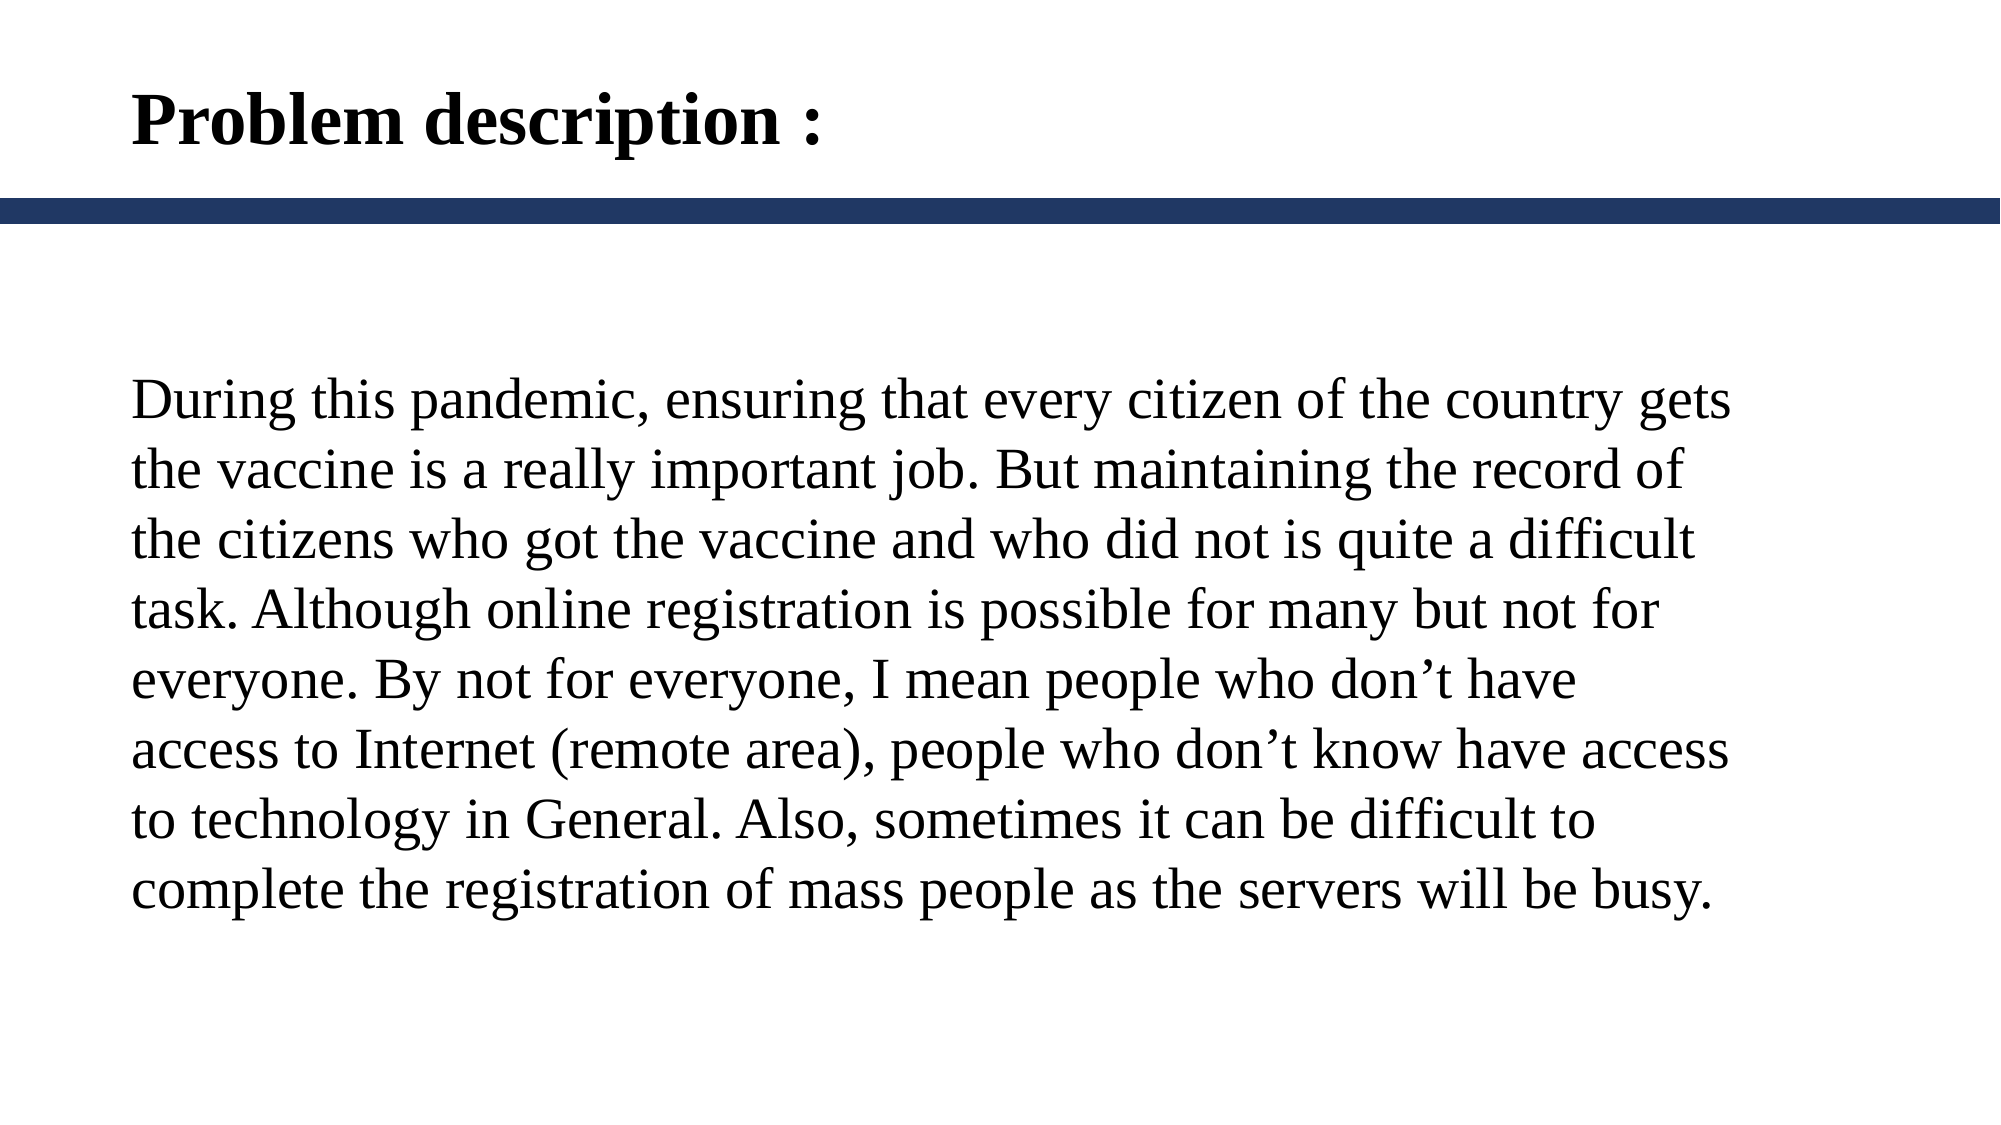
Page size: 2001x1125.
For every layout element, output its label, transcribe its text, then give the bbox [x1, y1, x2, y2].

text_box During this pandemic, ensuring that every citizen of the country gets the vaccine is a really important job. But maintaining the record of the citizens who got the vaccine and who did not is quite a difficult task. Although online registration is possible for many but not for everyone. By not for everyone, I mean people who don’t have access to Internet (remote area), people who don’t know have access to technology in General. Also, sometimes it can be difficult to complete the registration of mass people as the servers will be busy. [116, 282, 1754, 928]
text_box [0, 197, 2000, 225]
text_box Problem description : [116, 62, 1117, 168]
